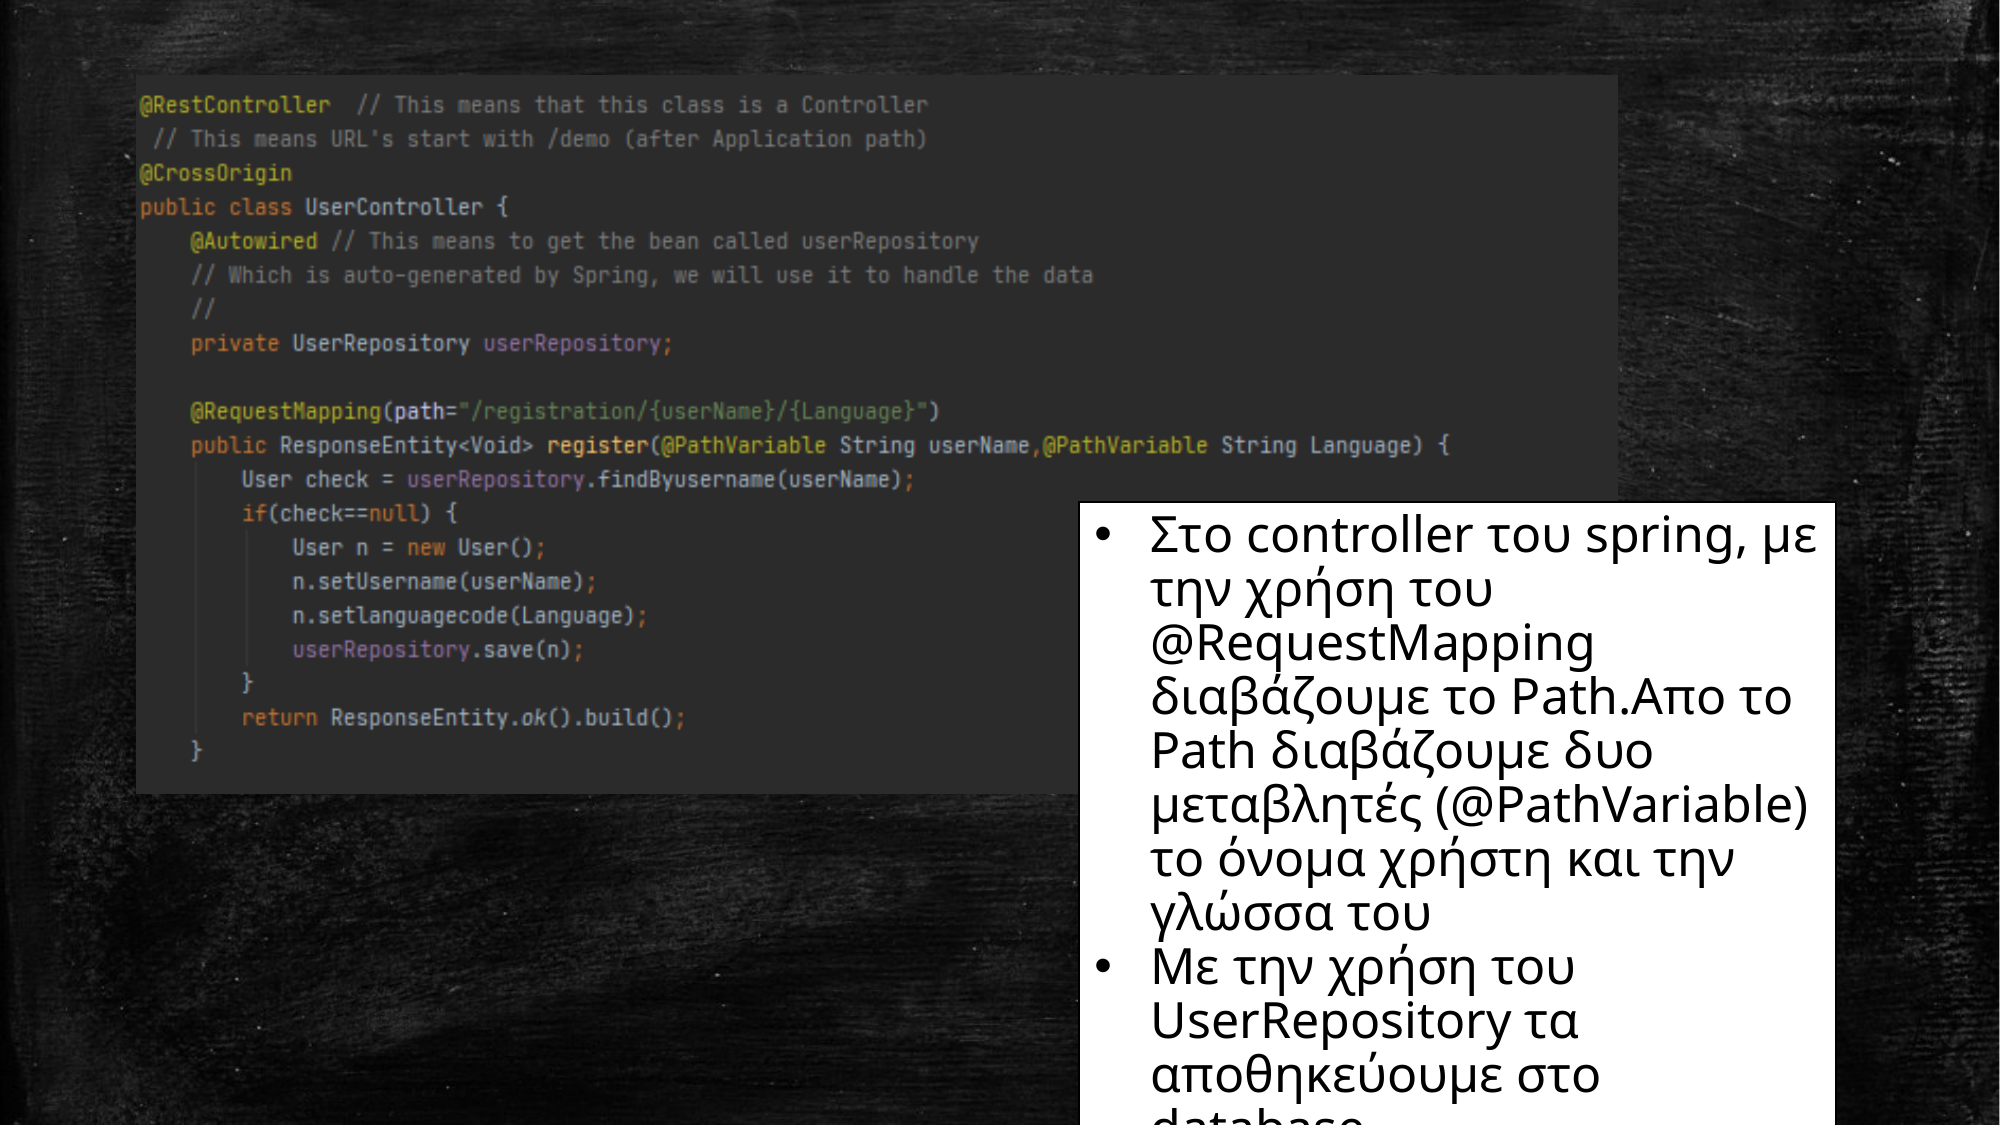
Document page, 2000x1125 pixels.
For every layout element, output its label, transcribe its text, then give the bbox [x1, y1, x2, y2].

text_box Στο controller του spring, με την χρήση του @RequestMapping διαβάζουμε το Path.Απο το Path διαβάζουμε δυο μεταβλητές (@PathVariable) το όνομα χρήστη και την γλώσσα του Με την χρήση του UserRepository τα αποθηκεύουμε στο database [1078, 501, 1837, 1125]
picture [136, 75, 1618, 794]
